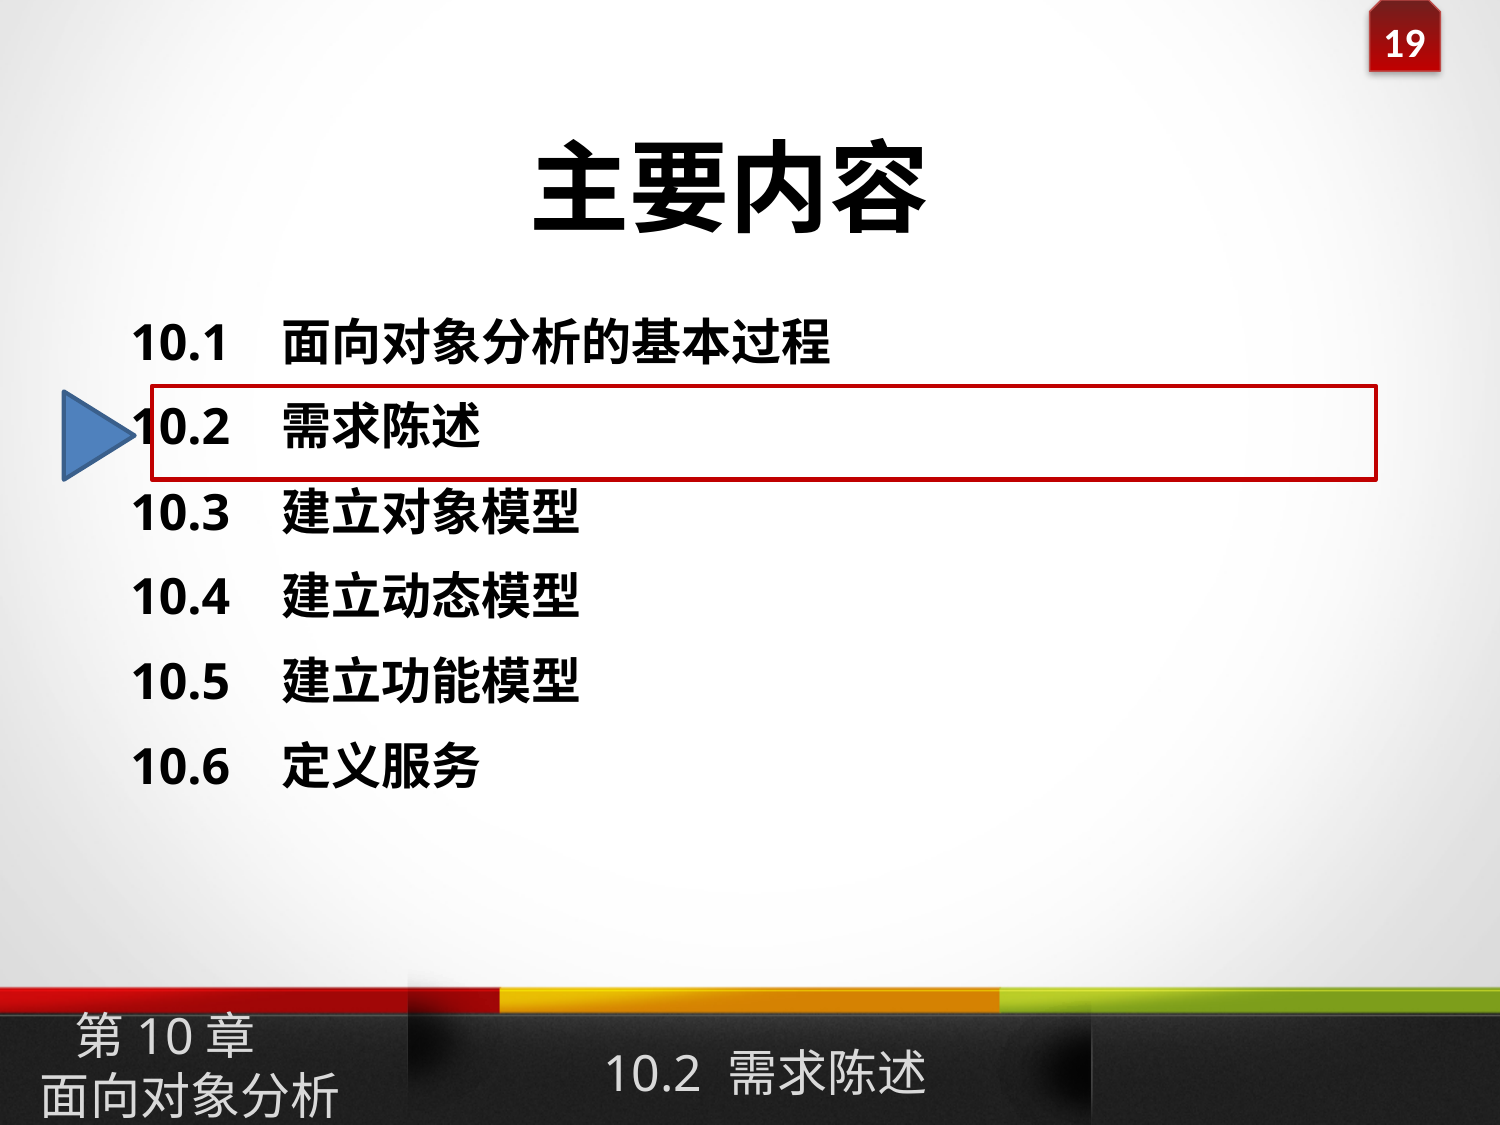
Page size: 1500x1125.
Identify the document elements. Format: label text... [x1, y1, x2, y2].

text_box 主要内容 [514, 113, 990, 256]
picture [0, 0, 1500, 1125]
text_box [61, 389, 137, 482]
text_box 10.2 需求陈述 [524, 1032, 973, 1111]
text_box 10.1 面向对象分析的基本过程 10.2 需求陈述 10.3 建立对象模型 10.4 建立动态模型 10.5 建立功能模型 10.6 定义服务 [76, 302, 1427, 906]
text_box [41, 1022, 373, 1099]
text_box [150, 384, 1378, 482]
